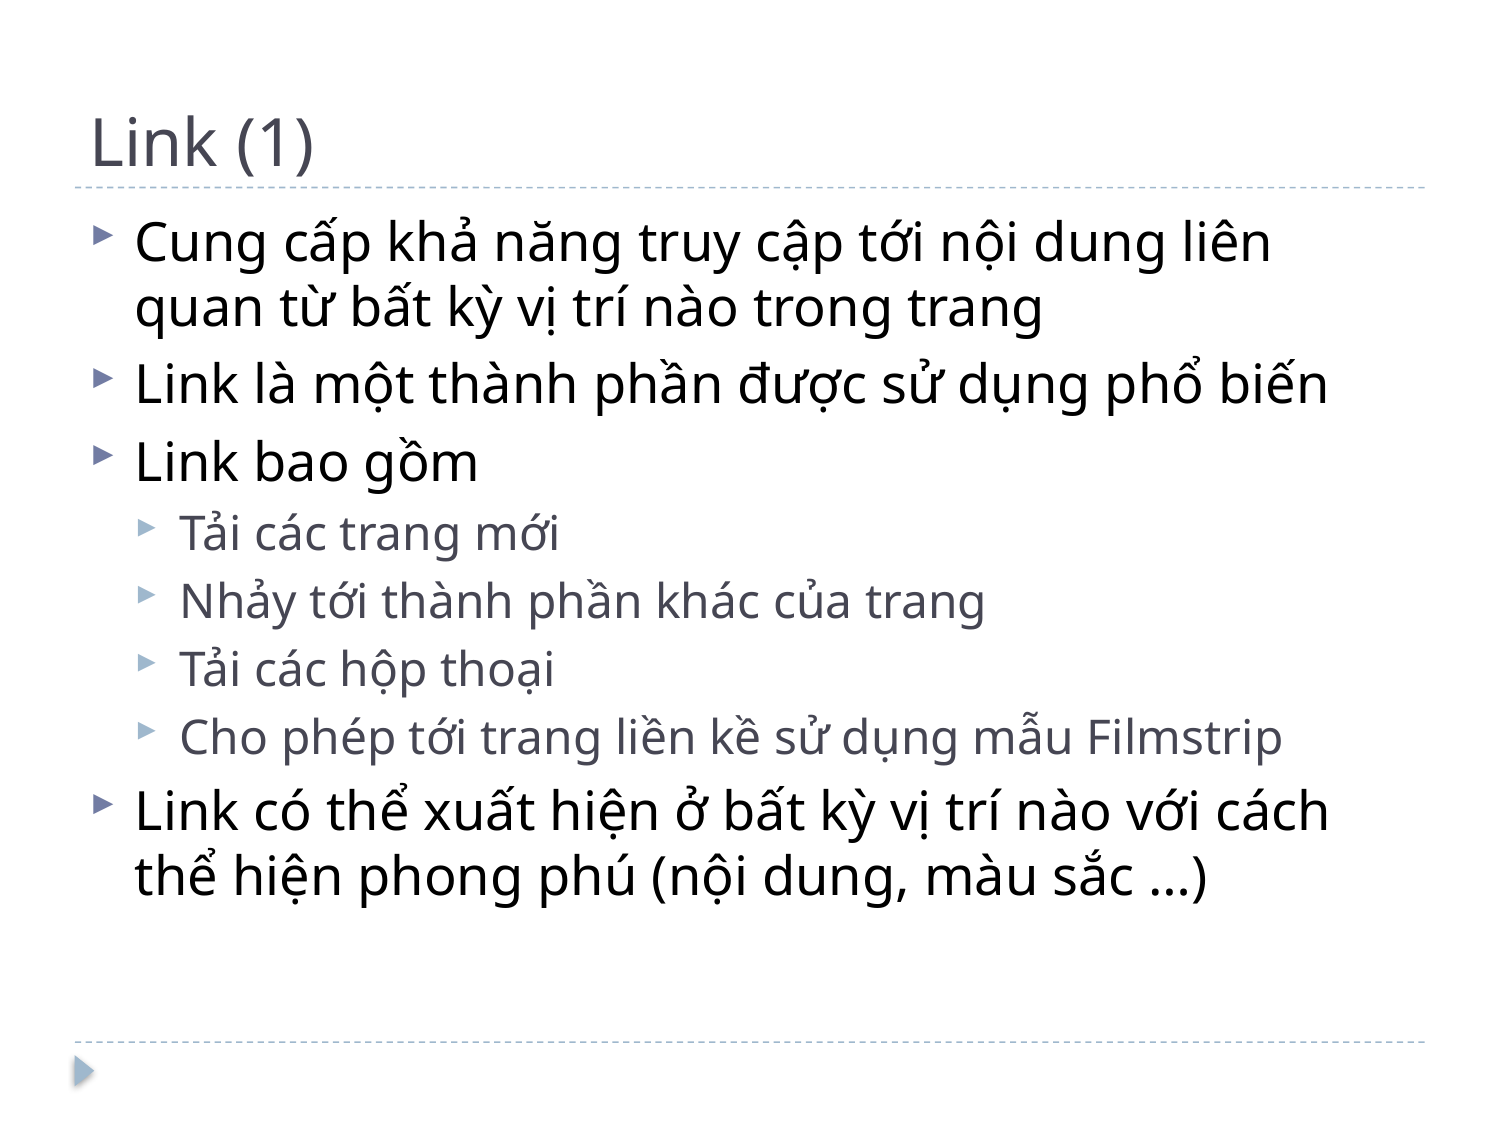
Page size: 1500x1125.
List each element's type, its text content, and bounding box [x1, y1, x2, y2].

title Link (1) [75, 24, 1425, 188]
list Cung cấp khả năng truy cập tới nội dung liên quan từ bất kỳ vị trí nào trong trang Link là một thành phần được sử dụng phổ biến Link bao gồm Tải các trang mới Nhảy tới thành phần khác của trang Tải các hộp thoại Cho phép tới trang liền kề sử dụng mẫu Filmstrip Link có thể xuất hiện ở bất kỳ vị trí nào với cách thể hiện phong phú (nội dung, màu sắc …) [75, 200, 1425, 1010]
